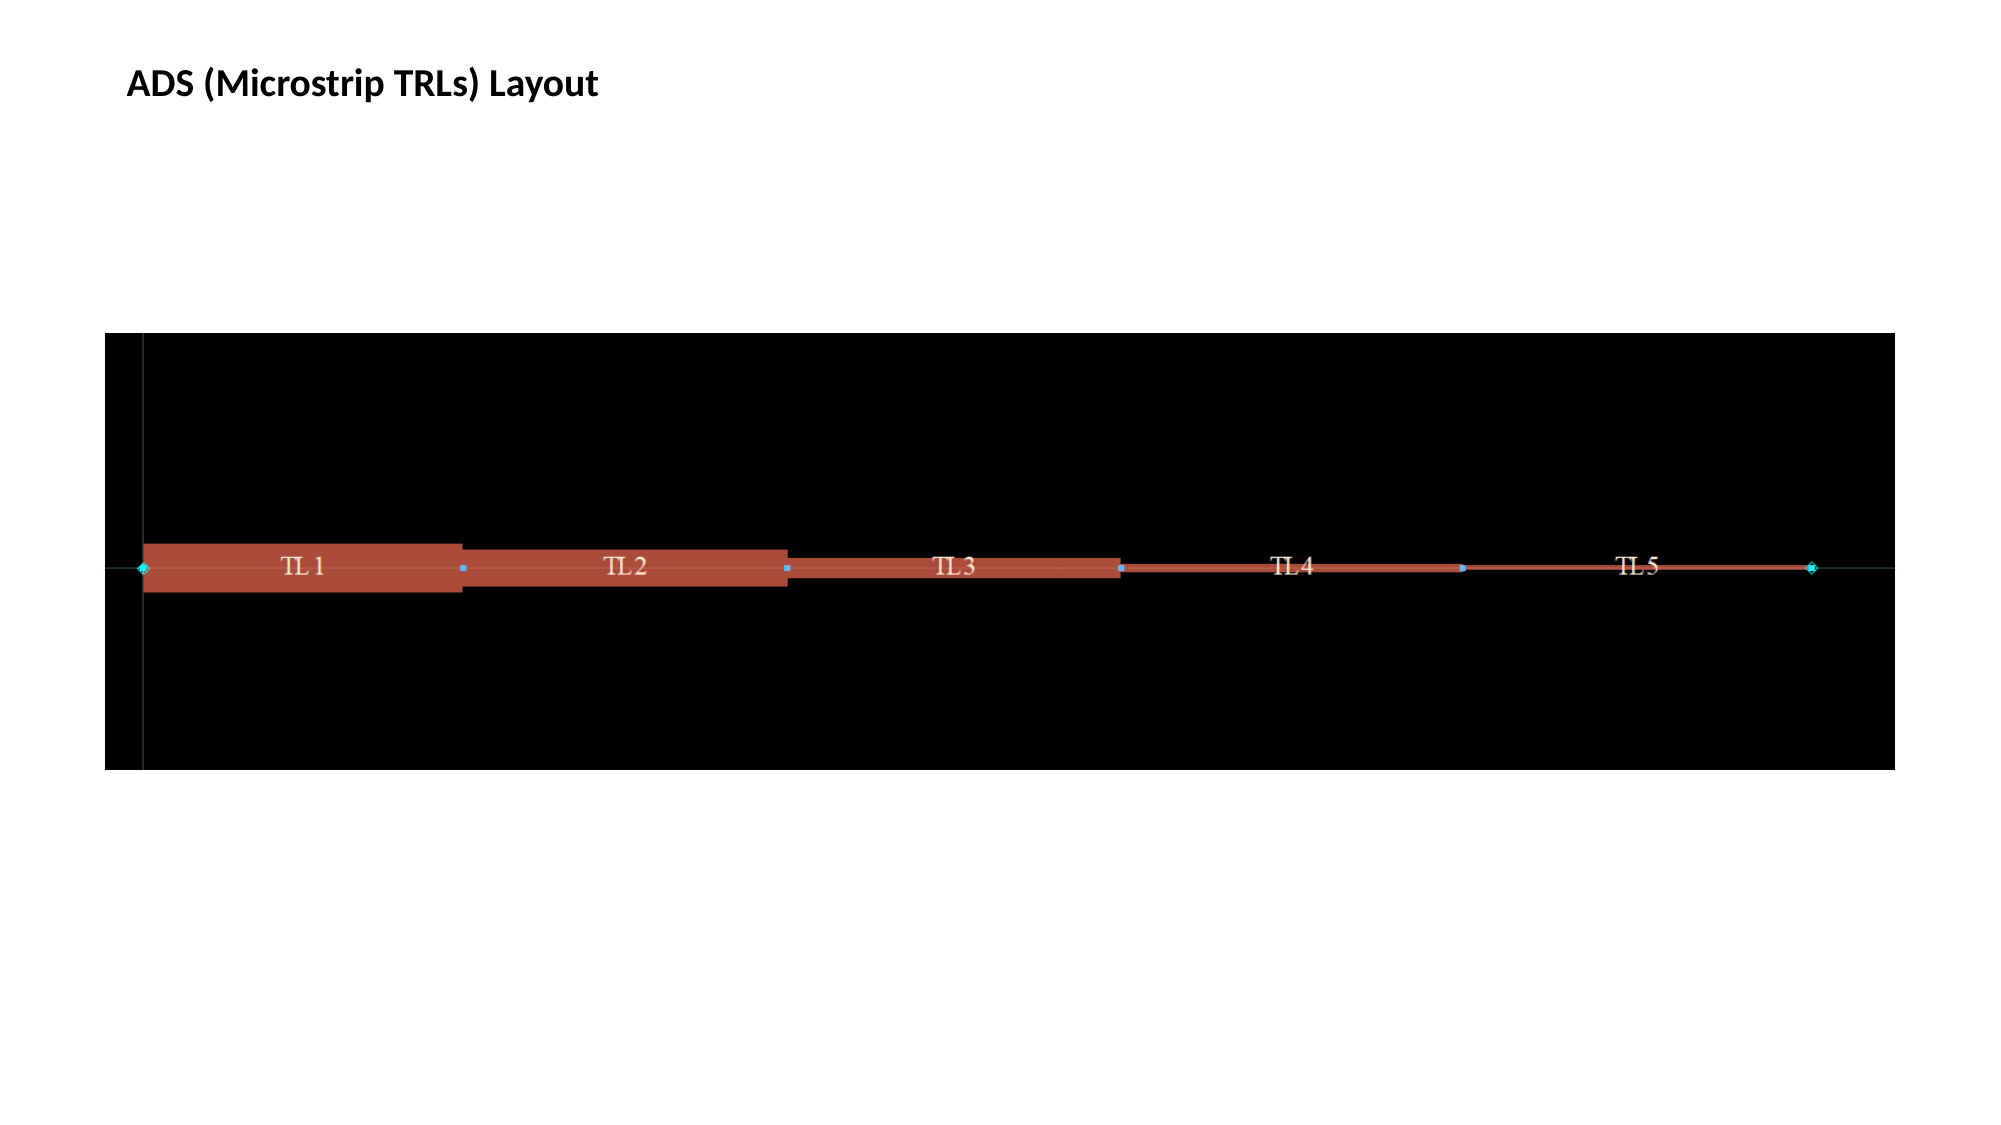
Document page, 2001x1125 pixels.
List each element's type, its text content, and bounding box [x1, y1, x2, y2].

picture [105, 333, 1895, 770]
title ADS (Microstrip TRLs) Layout [111, 42, 731, 126]
